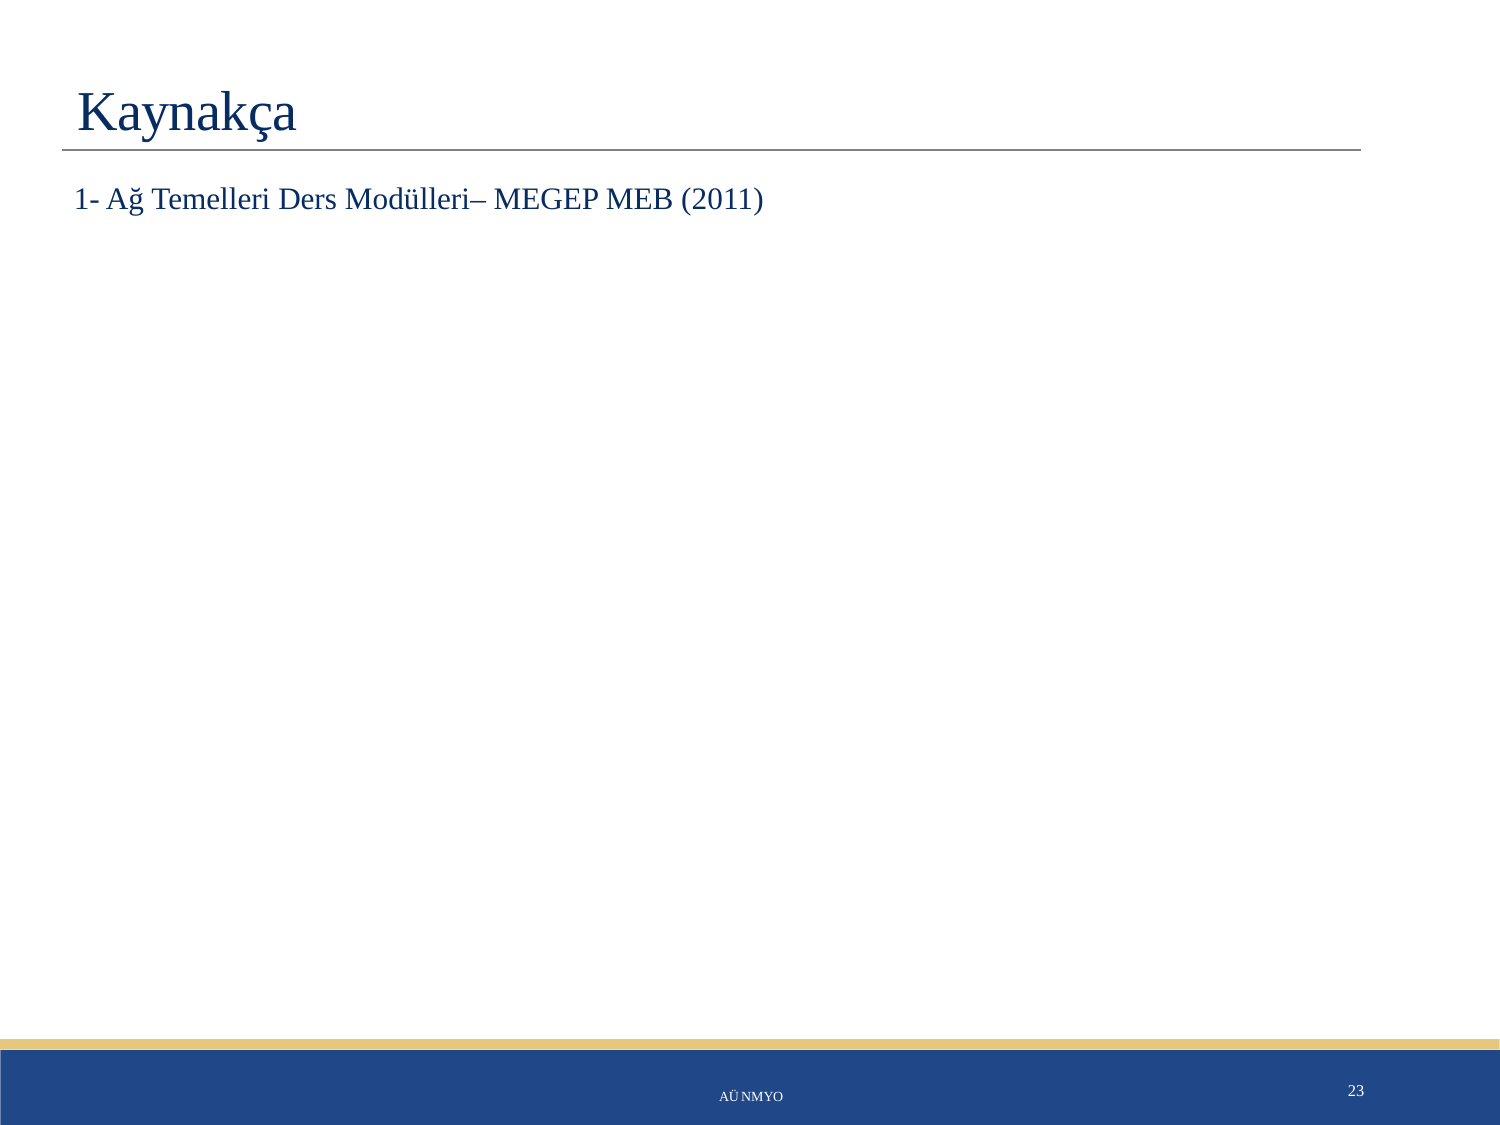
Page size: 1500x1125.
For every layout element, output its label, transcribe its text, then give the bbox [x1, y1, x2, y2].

list 1- Ağ Temelleri Ders Modülleri– MEGEP MEB (2011) [62, 174, 1438, 963]
footer AÜ NMYO [453, 1059, 1047, 1120]
slide_number 23 [1218, 1059, 1380, 1120]
title Kaynakça [62, 47, 1373, 150]
